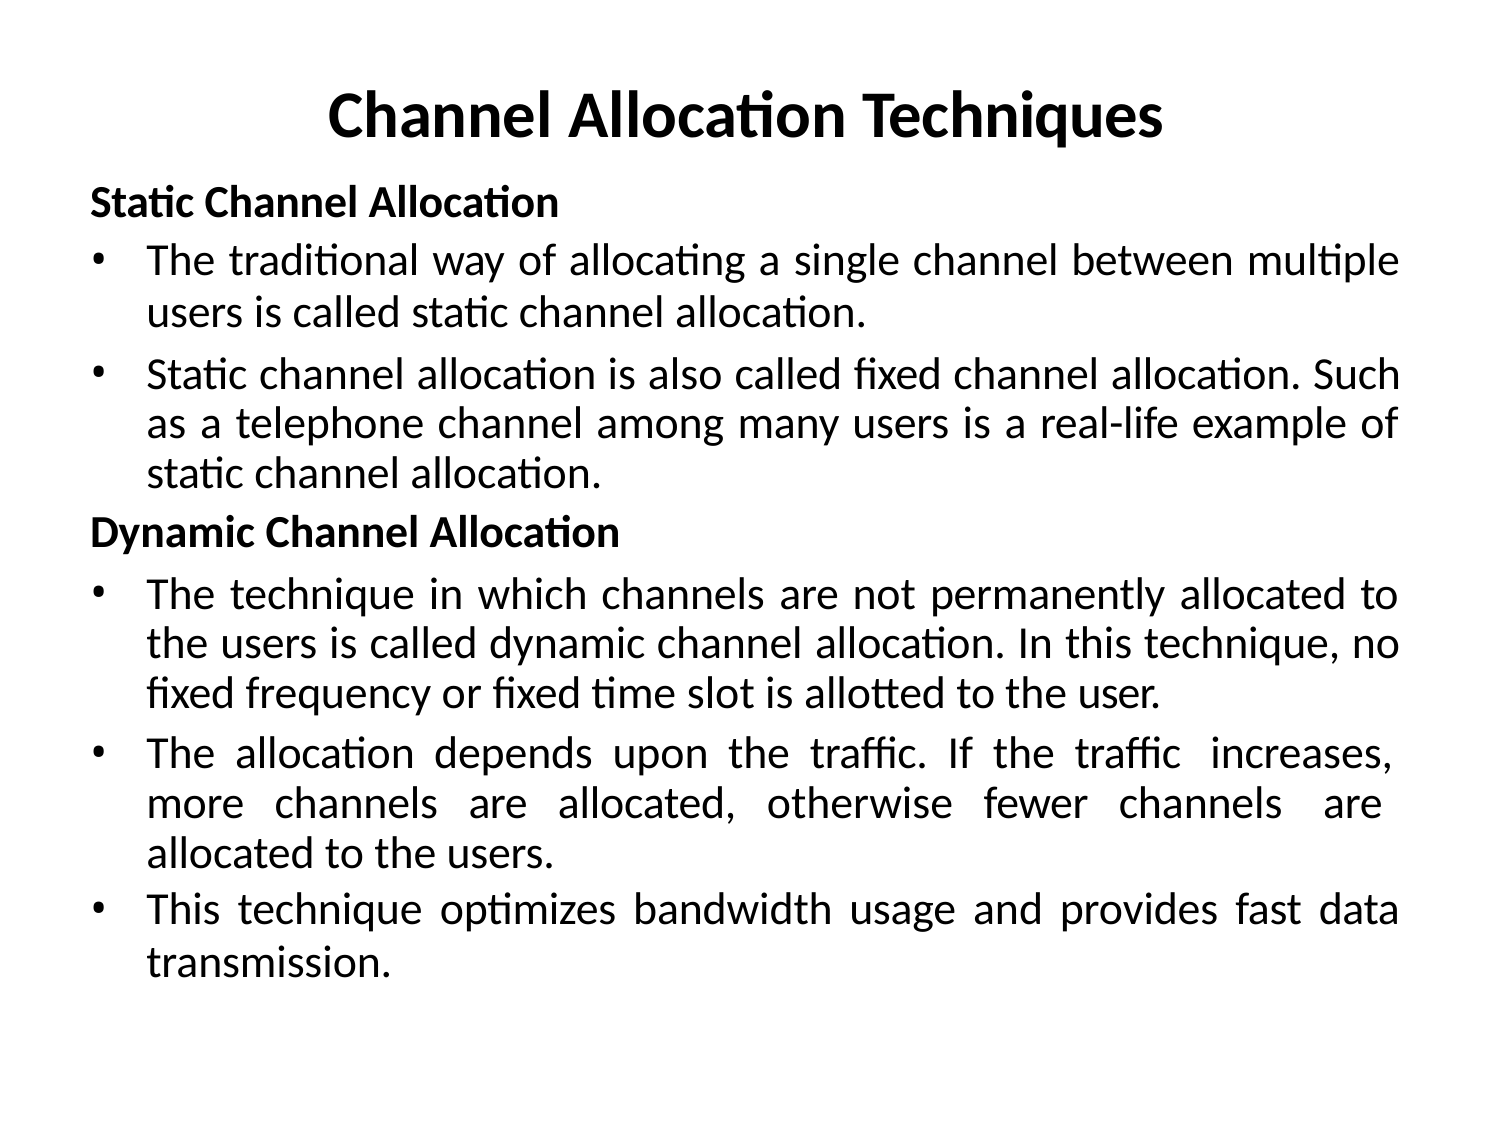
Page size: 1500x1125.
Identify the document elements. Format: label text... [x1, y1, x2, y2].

title Channel Allocation Techniques [326, 68, 1175, 164]
text_box Static Channel Allocation The traditional way of allocating a single channel between multiple users is called static channel allocation. Static channel allocation is also called fixed channel allocation. Such as a telephone channel among many users is a real-life example of static channel allocation. Dynamic Channel Allocation The technique in which channels are not permanently allocated to the users is called dynamic channel allocation. In this technique, no fixed frequency or fixed time slot is allotted to the user. The allocation depends upon the traffic. If the traffic increases, more channels are allocated, otherwise fewer channels are allocated to the users. This technique optimizes bandwidth usage and provides fast data transmission. [87, 164, 1414, 987]
